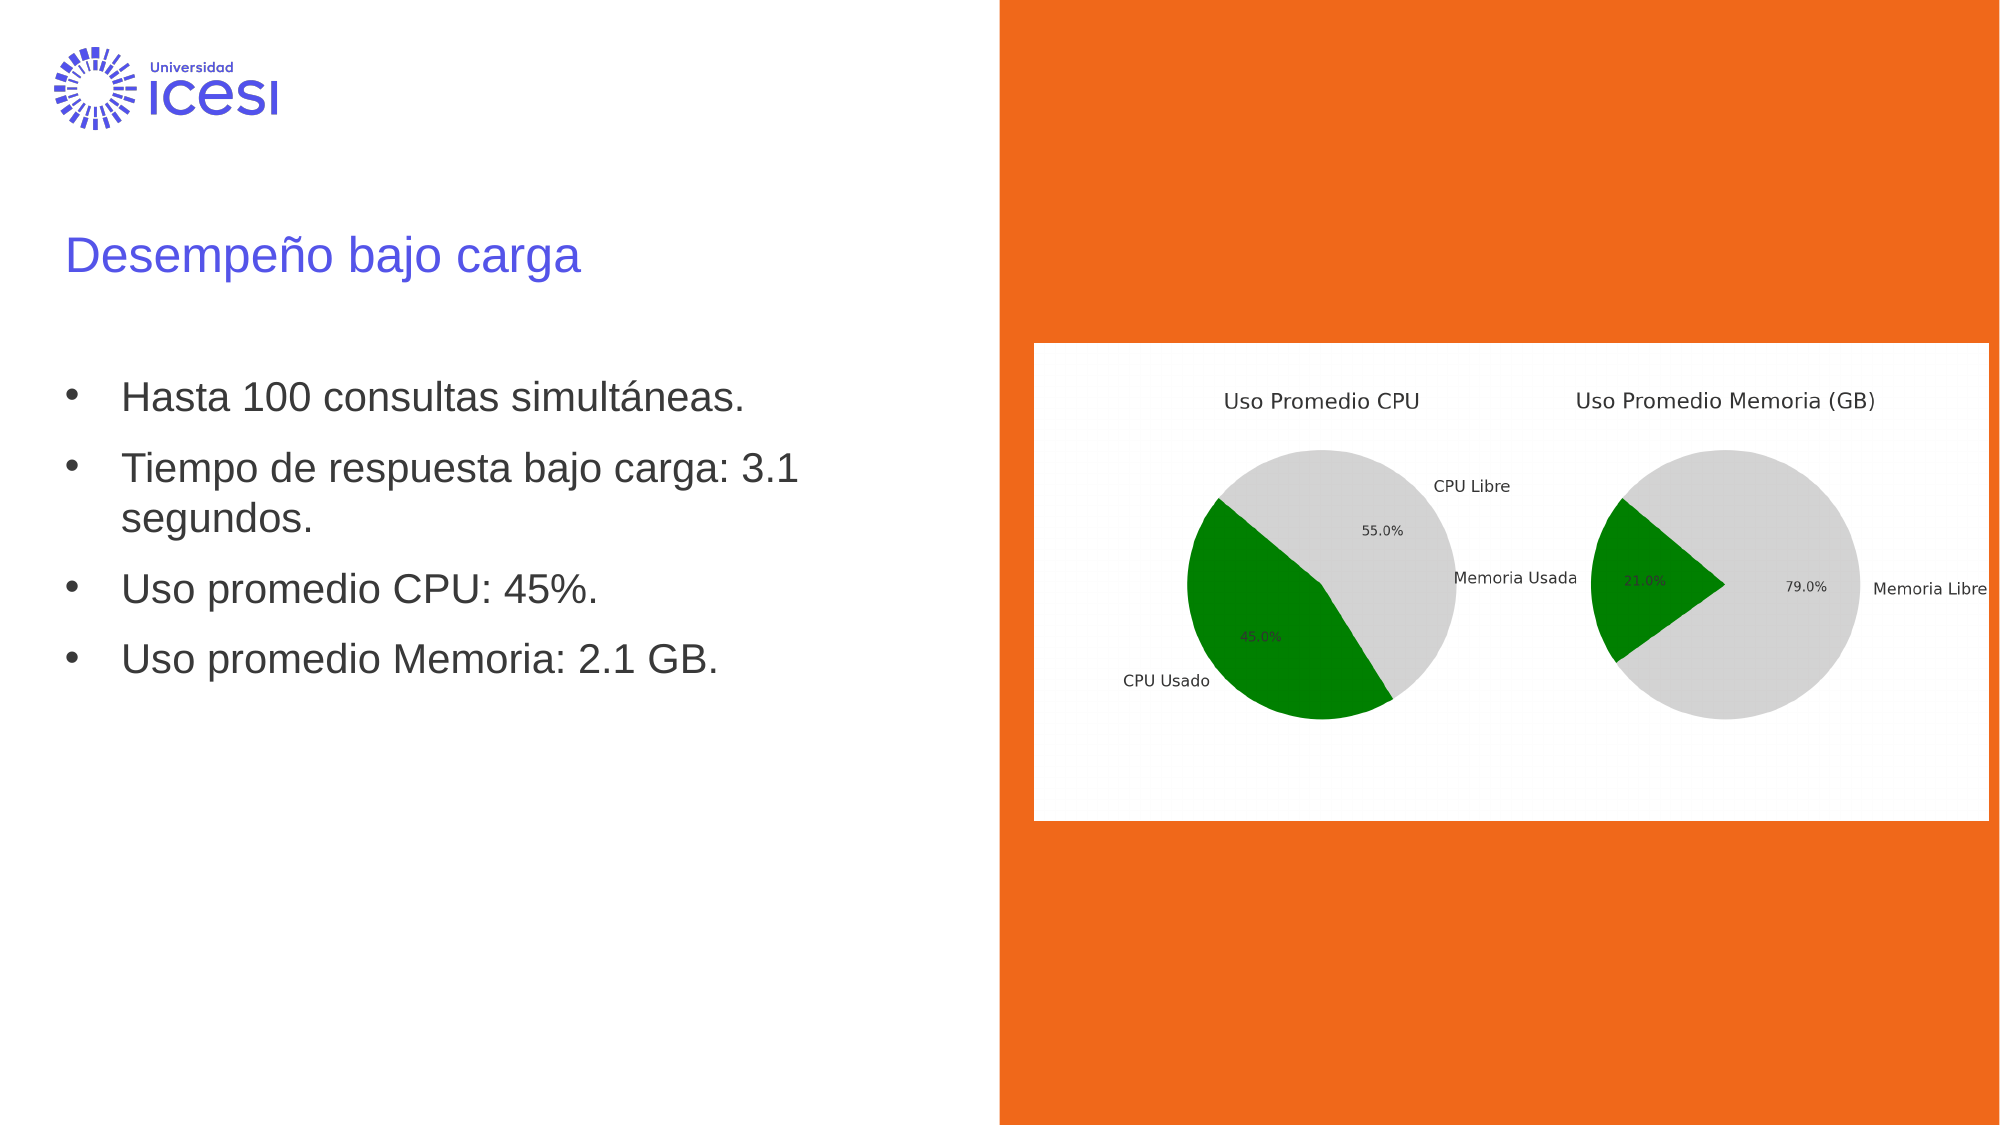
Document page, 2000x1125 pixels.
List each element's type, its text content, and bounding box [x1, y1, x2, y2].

picture [43, 38, 285, 140]
title Desempeño bajo carga [50, 221, 965, 328]
picture [1000, 0, 2000, 1125]
list Hasta 100 consultas simultáneas. Tiempo de respuesta bajo carga: 3.1 segundos. Uso promedio CPU: 45%. Uso promedio Memoria: 2.1 GB. [50, 362, 965, 1018]
